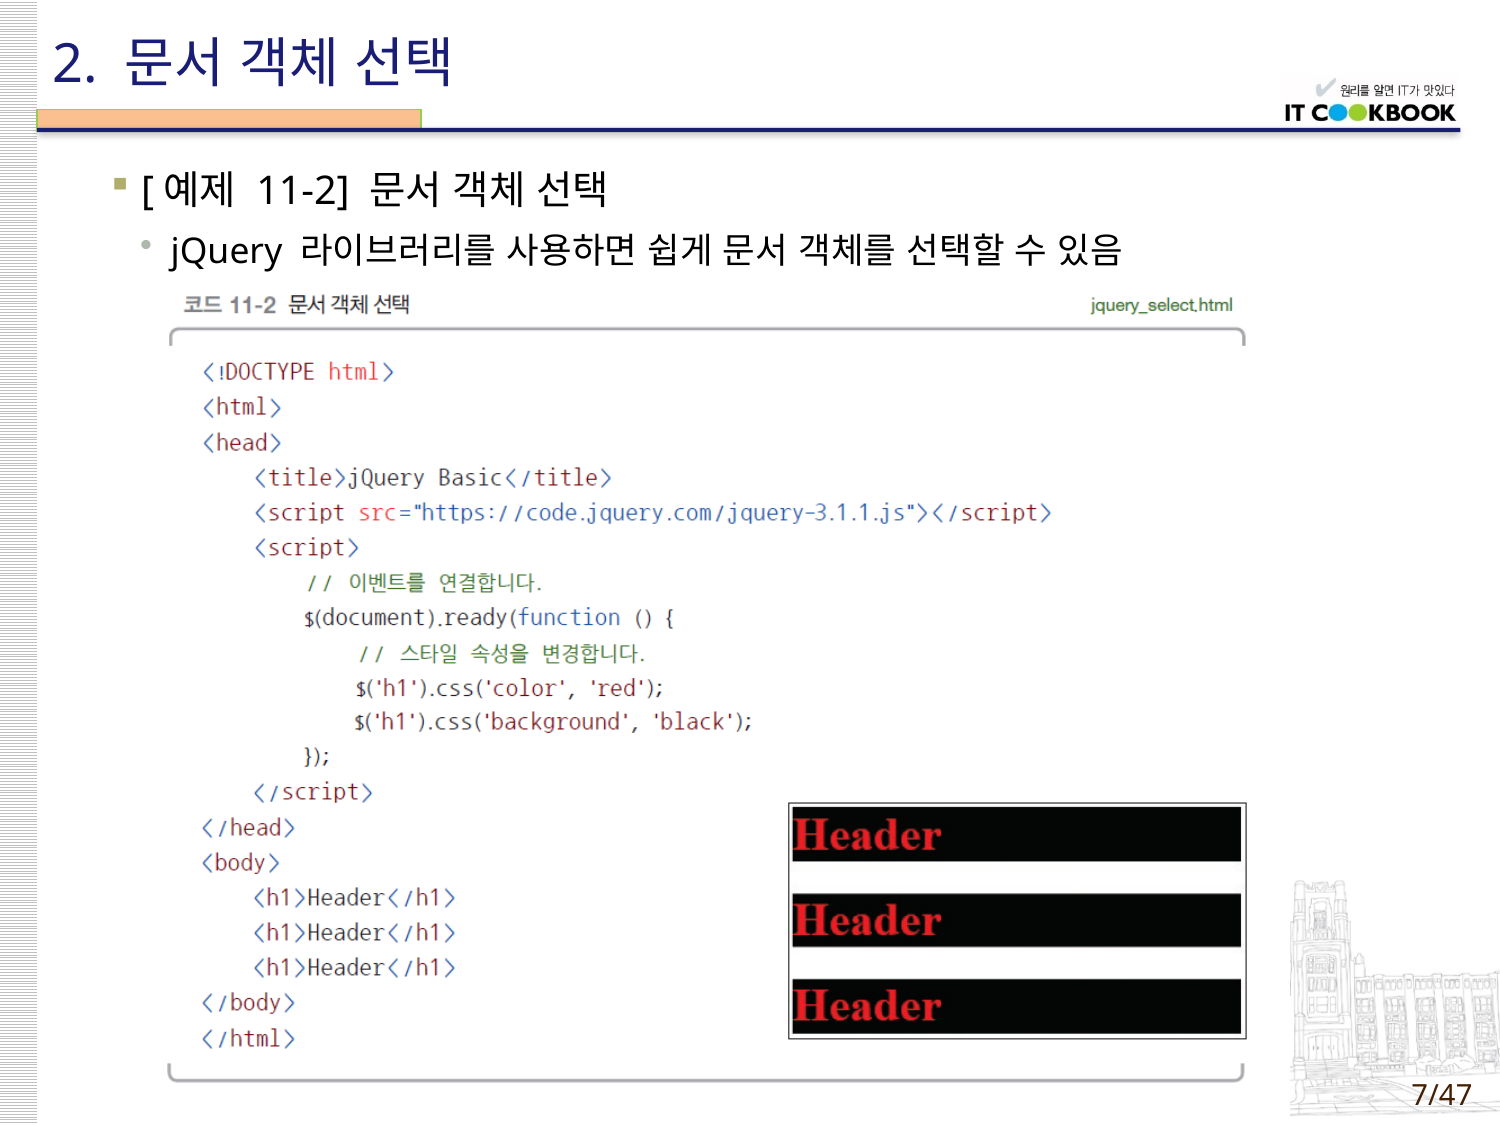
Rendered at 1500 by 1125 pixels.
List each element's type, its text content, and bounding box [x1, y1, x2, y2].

picture [167, 293, 1249, 705]
picture [1441, 1091, 1449, 1098]
list [예제 11-2] 문서 객체 선택 jQuery 라이브러리를 사용하면 쉽게 문서 객체를 선택할 수 있음 [37, 152, 1463, 1091]
picture [1290, 874, 1500, 1125]
title 2. 문서 객체 선택 [37, 13, 1278, 109]
picture [1281, 75, 1459, 123]
picture [165, 707, 1249, 1086]
